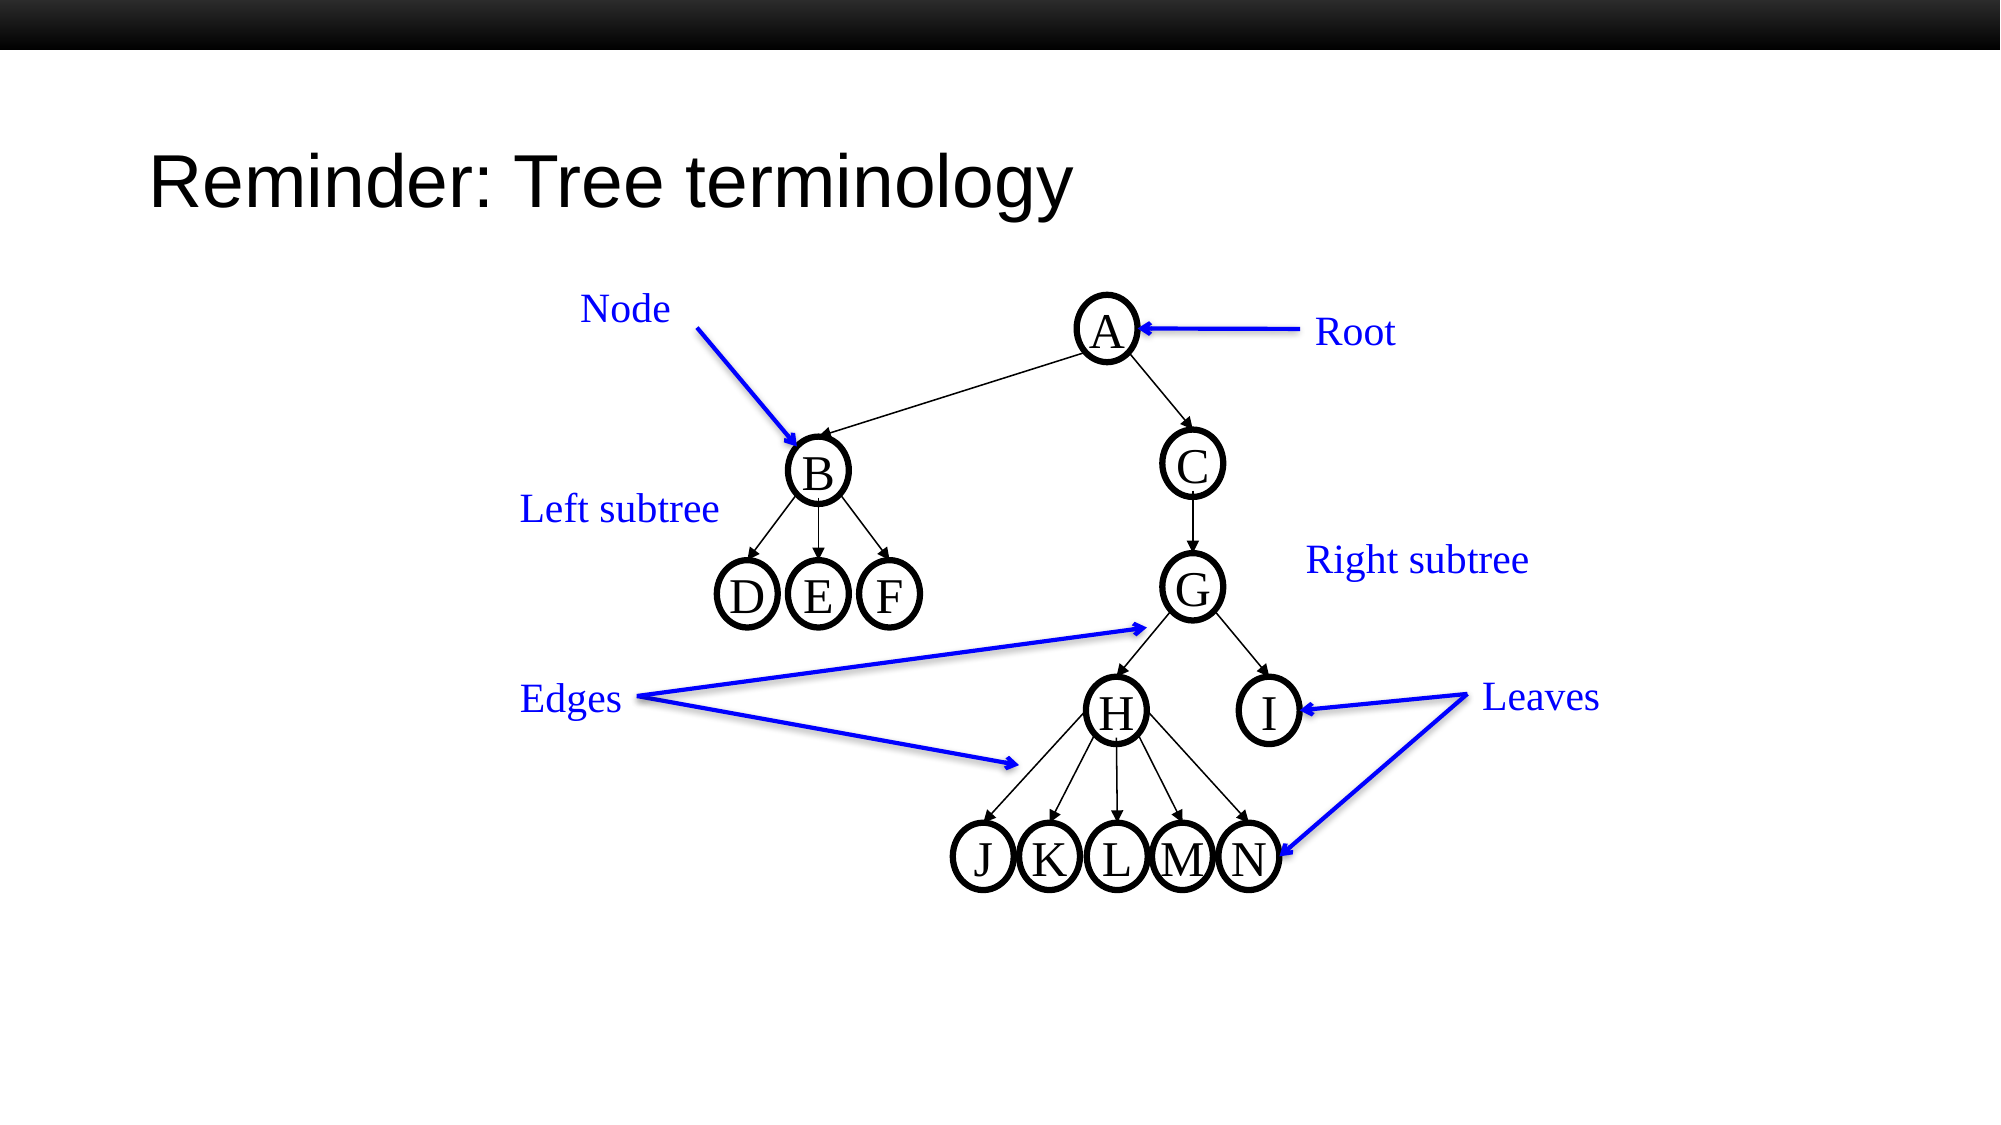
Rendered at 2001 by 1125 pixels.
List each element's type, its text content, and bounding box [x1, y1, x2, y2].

text_box Node [565, 273, 697, 339]
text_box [635, 627, 1148, 697]
text_box Leaves [1467, 661, 1616, 727]
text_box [1279, 694, 1469, 857]
text_box Left subtree [504, 473, 711, 539]
text_box Root [1304, 296, 1411, 362]
title Reminder: Tree terminology [133, 125, 1867, 238]
text_box Edges [505, 663, 630, 729]
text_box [716, 294, 1300, 891]
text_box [635, 703, 1020, 766]
text_box Right subtree [1306, 524, 1545, 590]
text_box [696, 327, 798, 447]
